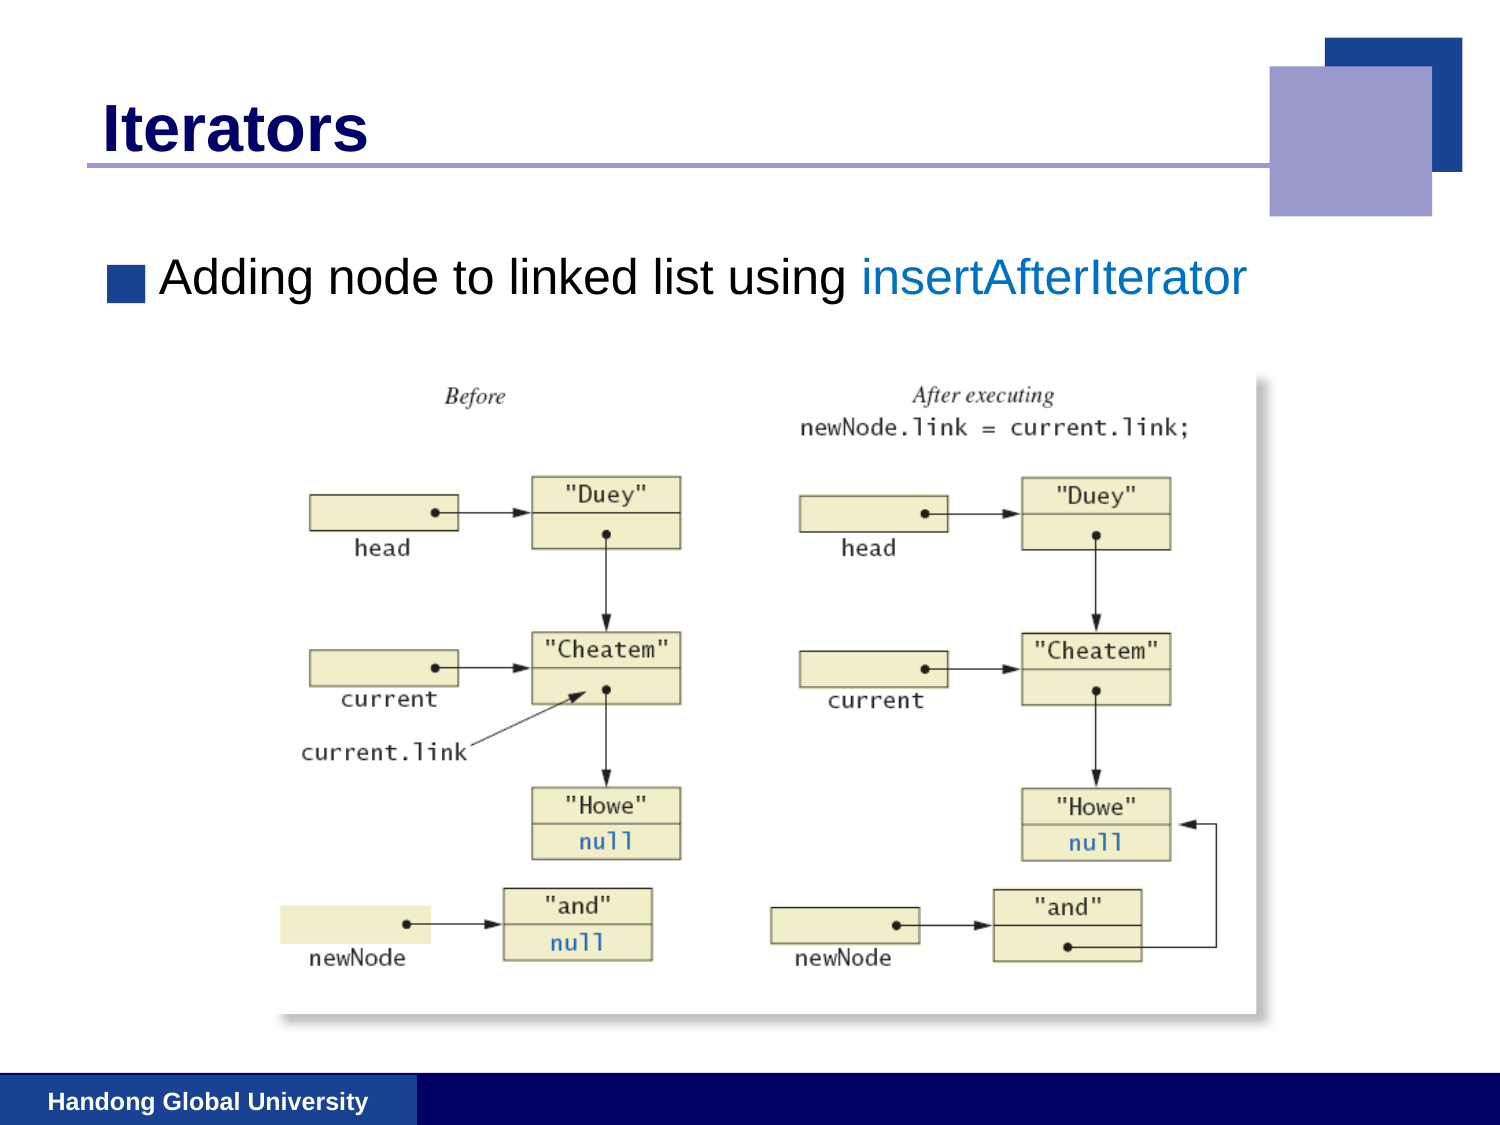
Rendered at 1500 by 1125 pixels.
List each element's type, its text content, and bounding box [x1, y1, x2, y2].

picture [270, 366, 1257, 1015]
title Iterators [87, 46, 1238, 172]
list Adding node to linked list using insertAfterIterator [87, 237, 1425, 1013]
